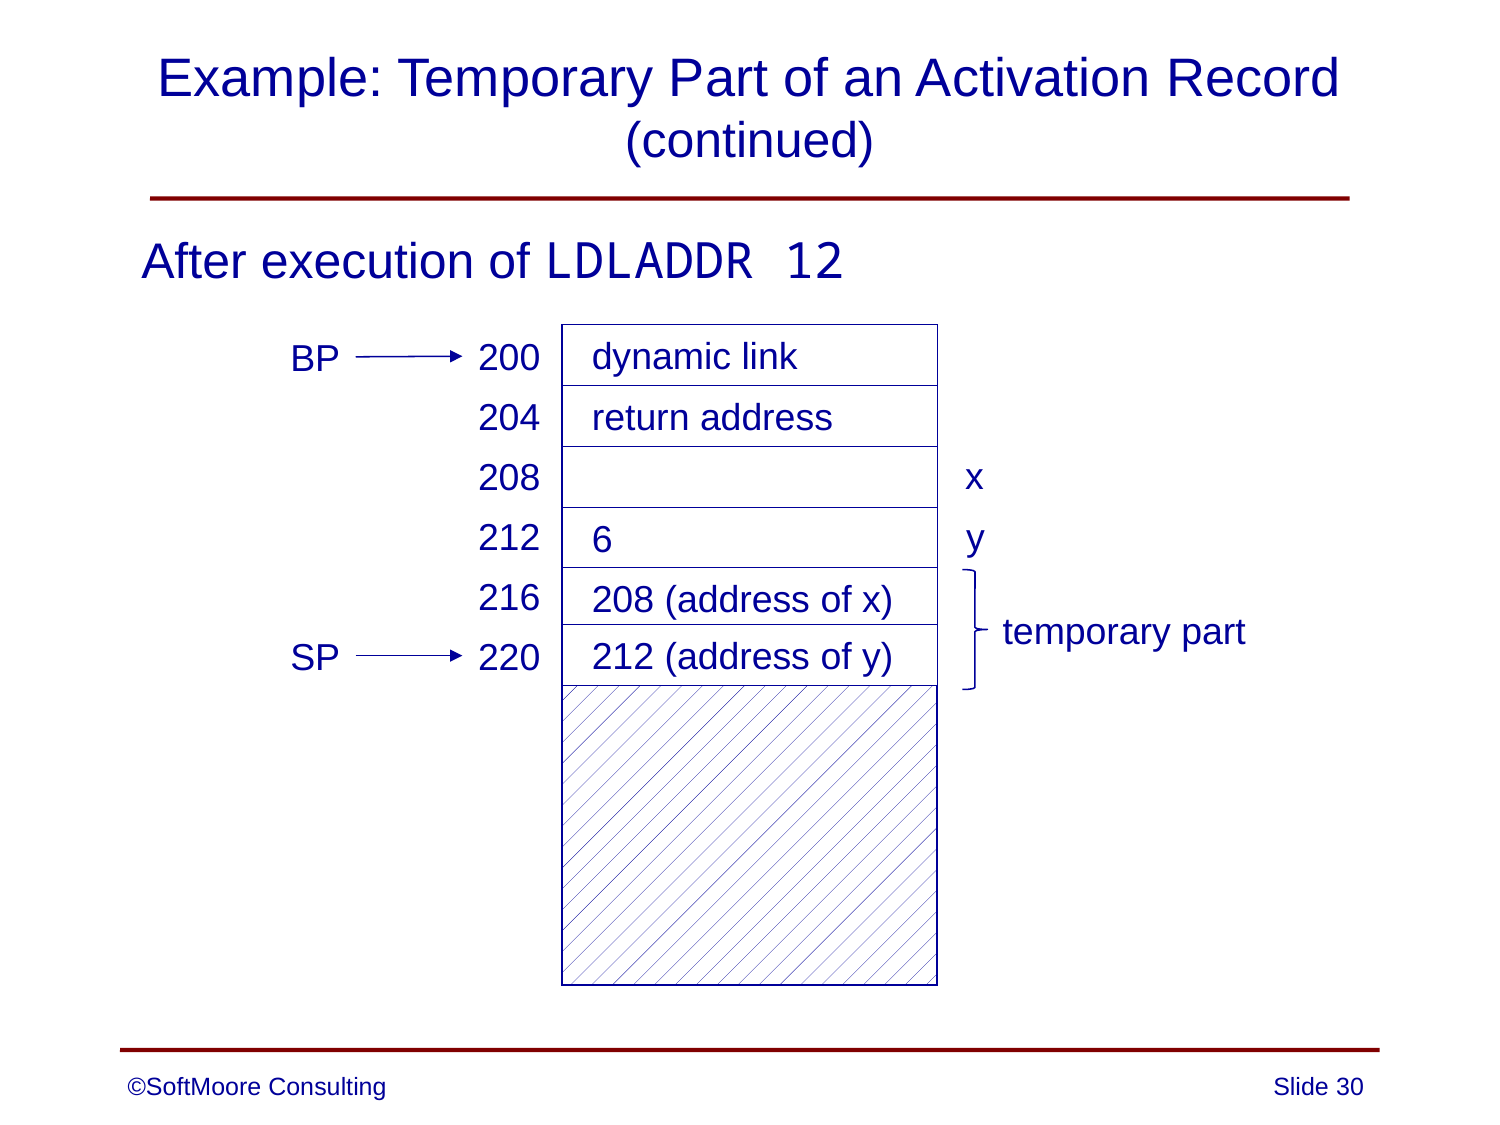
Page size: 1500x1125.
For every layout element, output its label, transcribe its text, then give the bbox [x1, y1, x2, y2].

title Example: Temporary Part of an Activation Record (continued) [134, 22, 1365, 188]
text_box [274, 324, 1263, 986]
text_box After execution of LDLADDR 12 [126, 220, 860, 296]
footer ©SoftMoore Consulting [111, 1061, 563, 1109]
slide_number Slide 30 [1078, 1061, 1380, 1109]
